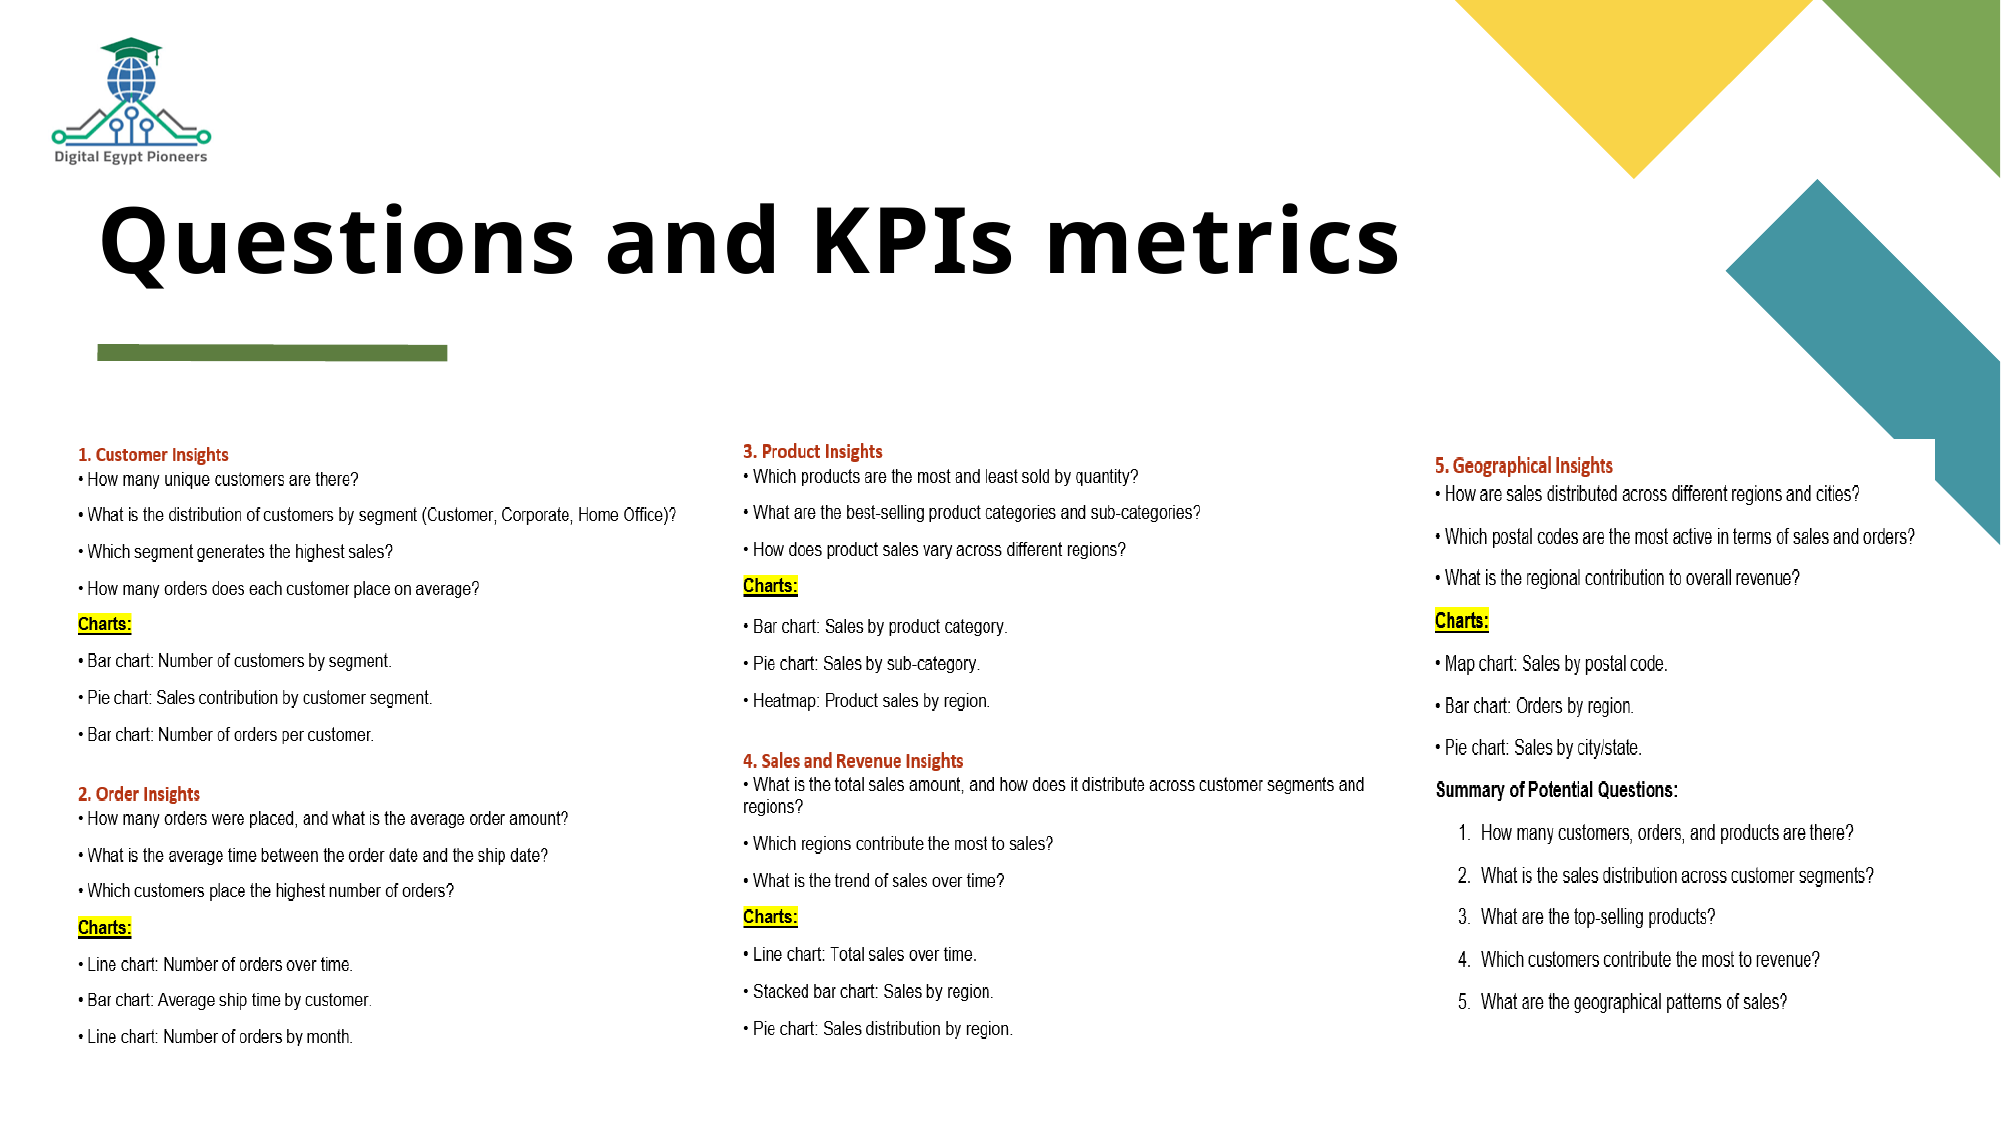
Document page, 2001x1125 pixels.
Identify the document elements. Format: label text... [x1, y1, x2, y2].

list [44, 439, 696, 1046]
title Questions and KPIs metrics [97, 45, 1702, 291]
picture [1399, 439, 1935, 1046]
picture [0, 36, 263, 169]
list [713, 439, 1382, 1046]
